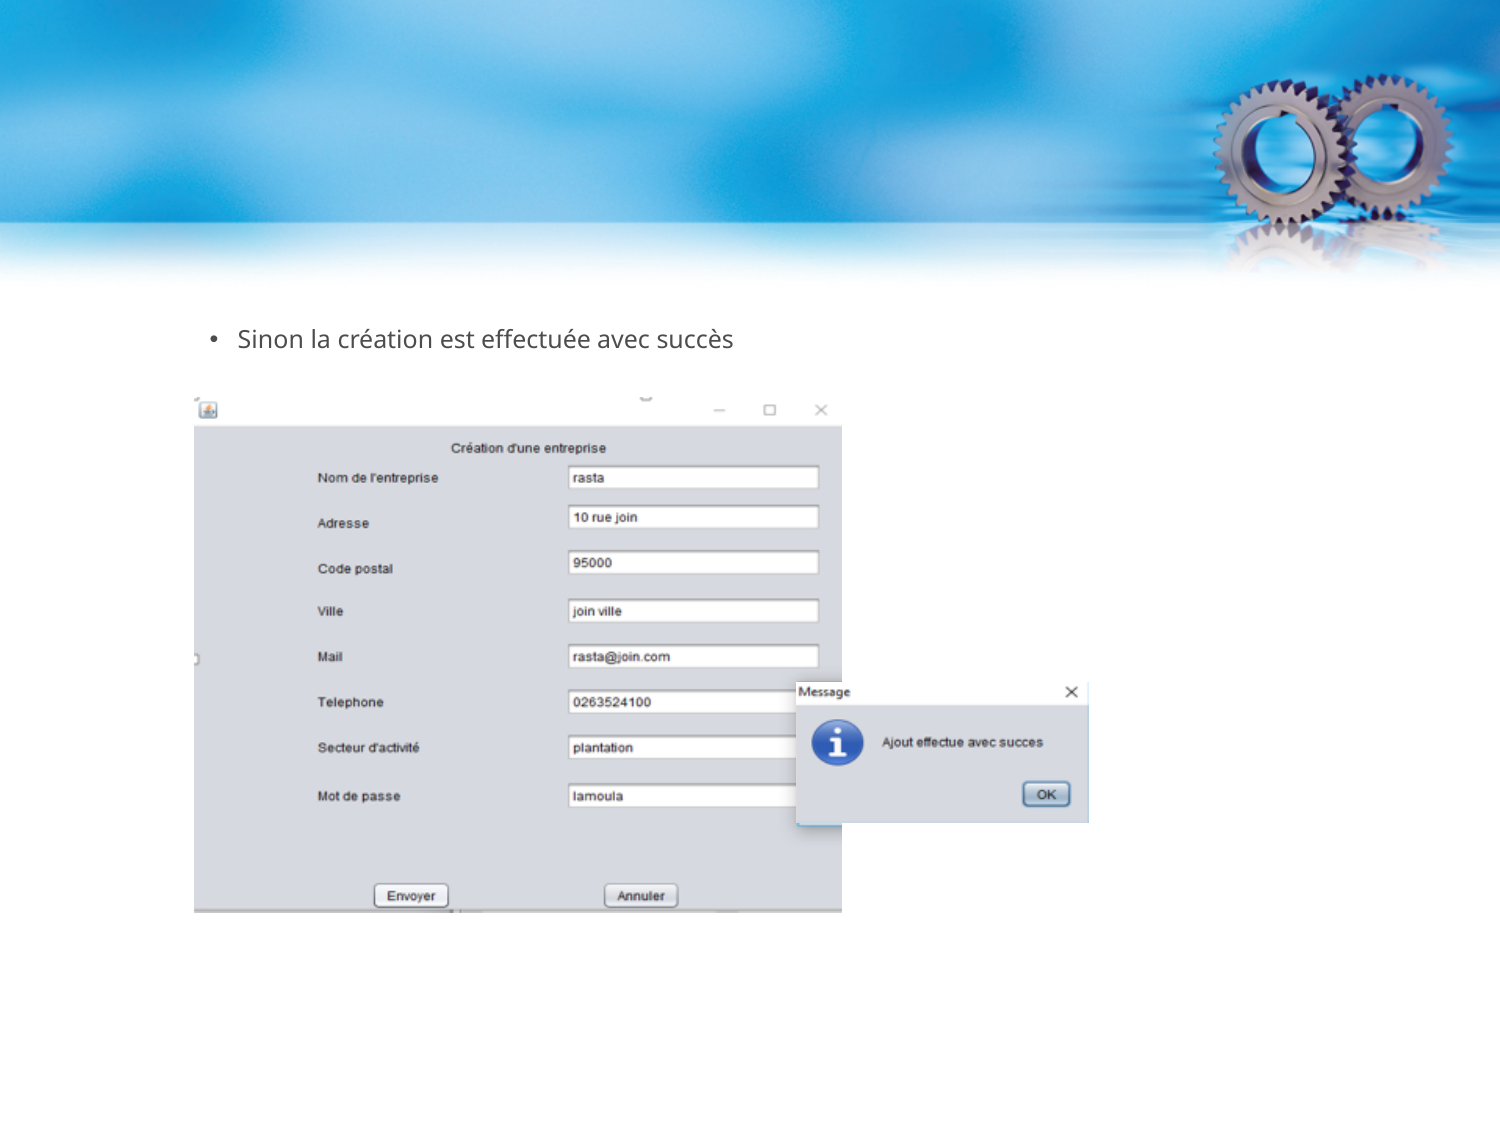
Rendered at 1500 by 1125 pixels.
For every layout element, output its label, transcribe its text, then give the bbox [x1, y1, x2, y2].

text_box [194, 397, 1089, 913]
picture [0, 0, 1500, 1125]
text_box Sinon la création est effectuée avec succès [194, 316, 1046, 361]
